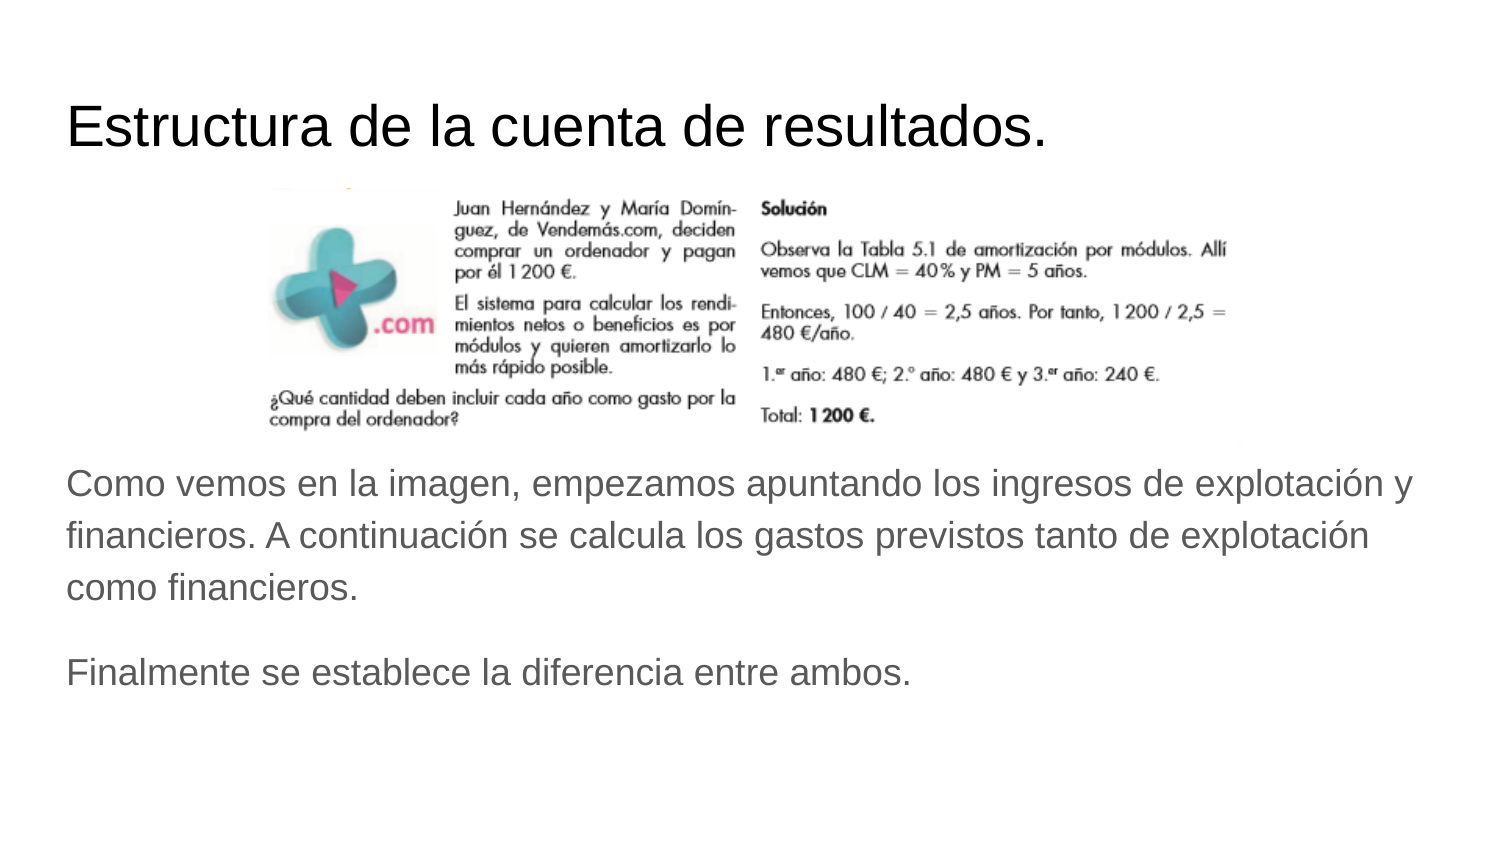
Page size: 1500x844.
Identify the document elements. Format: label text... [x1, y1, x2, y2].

picture [259, 188, 1241, 444]
title Estructura de la cuenta de resultados. [51, 72, 1449, 167]
list Como vemos en la imagen, empezamos apuntando los ingresos de explotación y financieros. A continuación se calcula los gastos previstos tanto de explotación como financieros. Finalmente se establece la diferencia entre ambos. [51, 189, 1449, 750]
